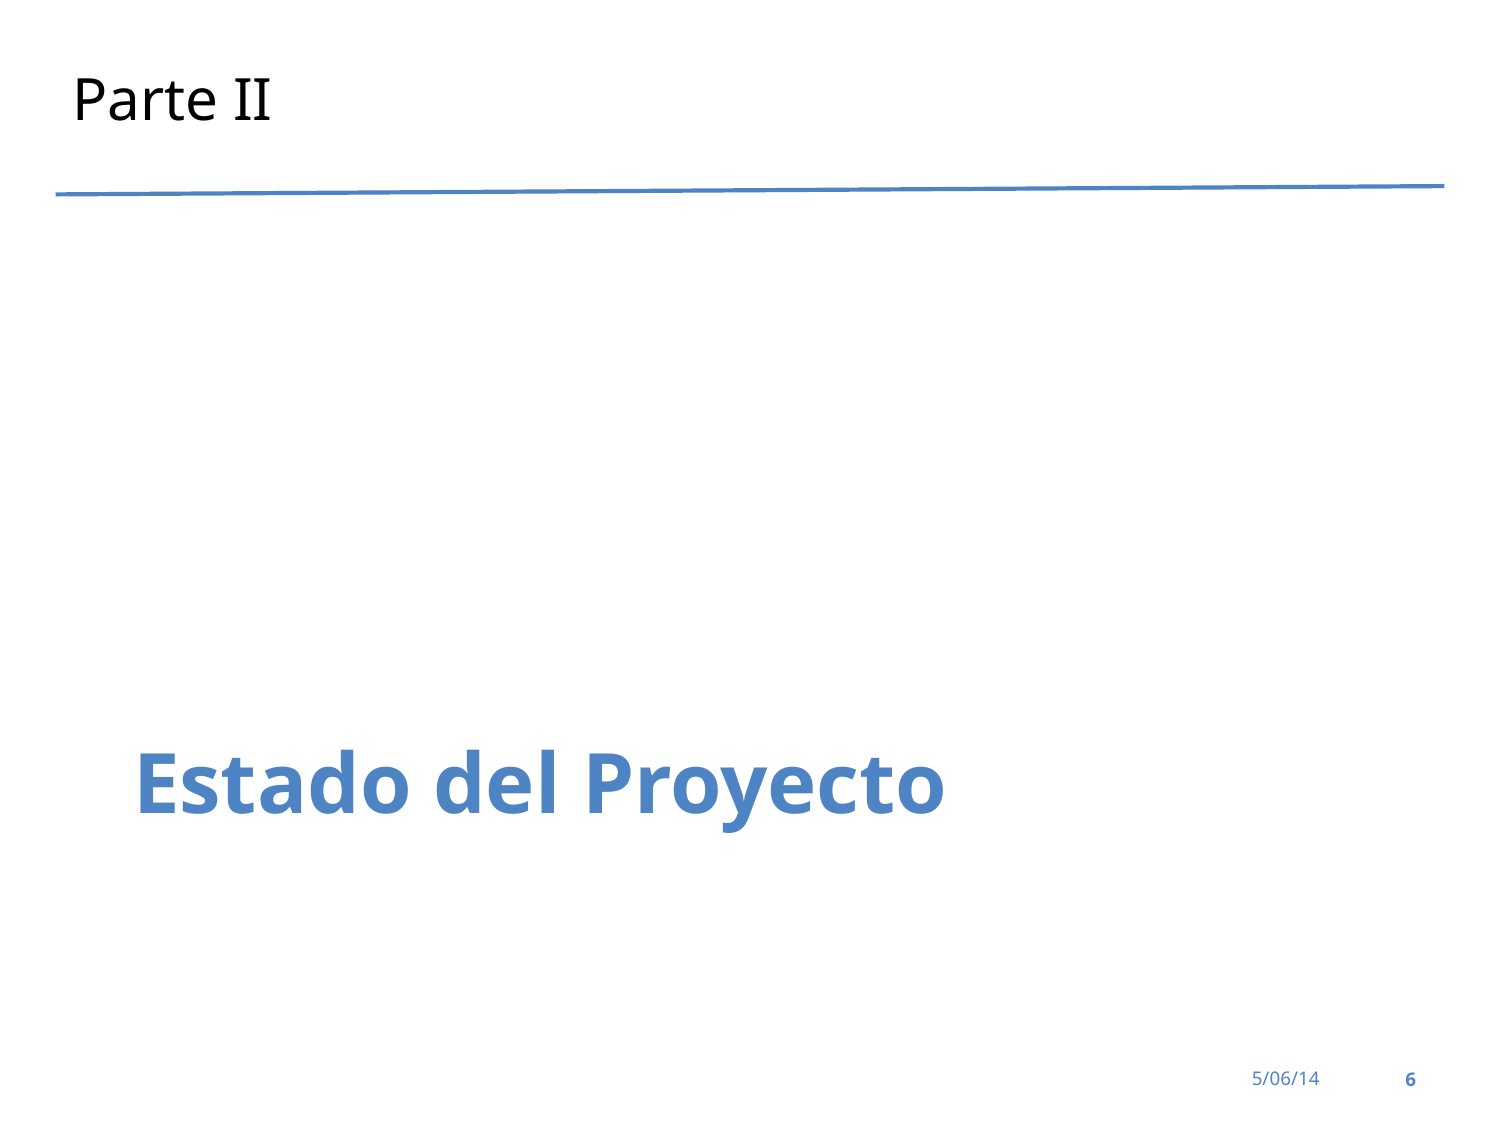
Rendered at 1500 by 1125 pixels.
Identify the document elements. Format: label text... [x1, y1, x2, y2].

text_box 6 [1390, 1059, 1453, 1104]
text_box Parte II [57, 52, 1333, 140]
text_box Estado del Proyecto [118, 722, 1394, 947]
